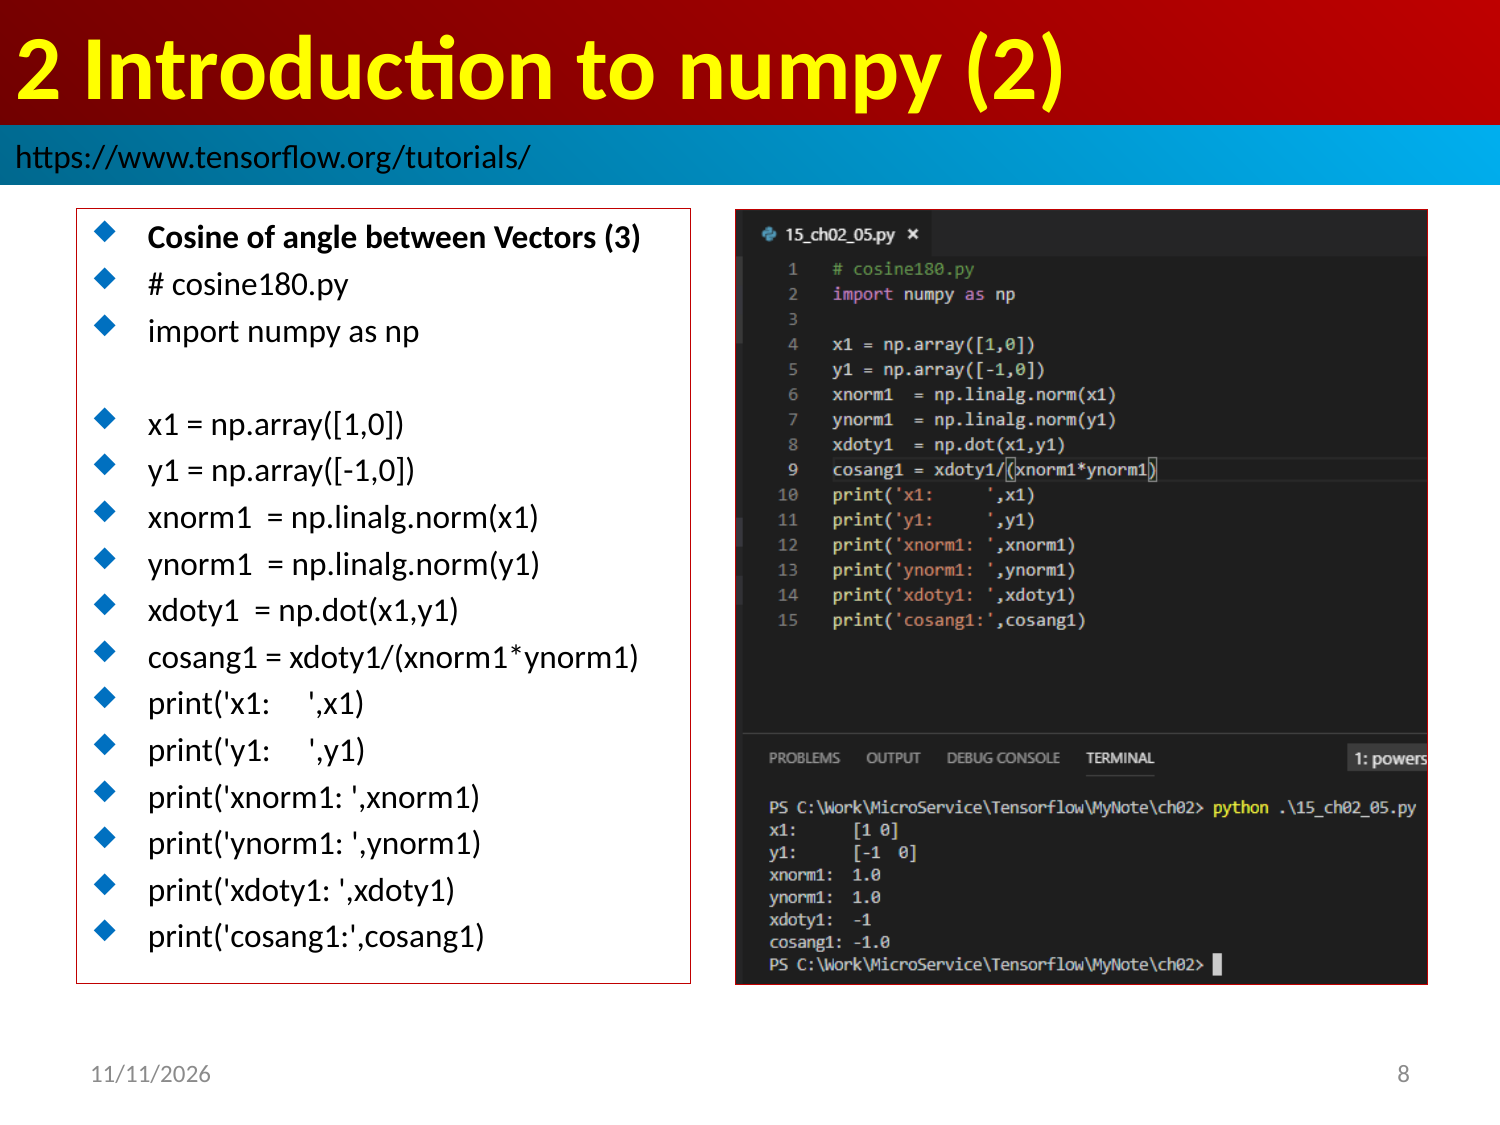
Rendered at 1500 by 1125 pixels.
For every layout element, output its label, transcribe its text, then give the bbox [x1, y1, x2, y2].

picture [735, 209, 1429, 986]
title 2 Introduction to numpy (2) [0, 0, 1500, 125]
slide_number 8 [1074, 1042, 1425, 1103]
subtitle Cosine of angle between Vectors (3) # cosine180.py import numpy as np x1 = np.array([1,0]) y1 = np.array([-1,0]) xnorm1 = np.linalg.norm(x1) ynorm1 = np.linalg.norm(y1) xdoty1 = np.dot(x1,y1) cosang1 = xdoty1/(xnorm1*ynorm1) print('x1: ',x1) print('y1: ',y1) print('xnorm1: ',xnorm1) print('ynorm1: ',ynorm1) print('xdoty1: ',xdoty1) print('cosang1:',cosang1) [76, 208, 691, 984]
text_box https://www.tensorflow.org/tutorials/ [0, 125, 1500, 185]
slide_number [75, 1042, 425, 1103]
